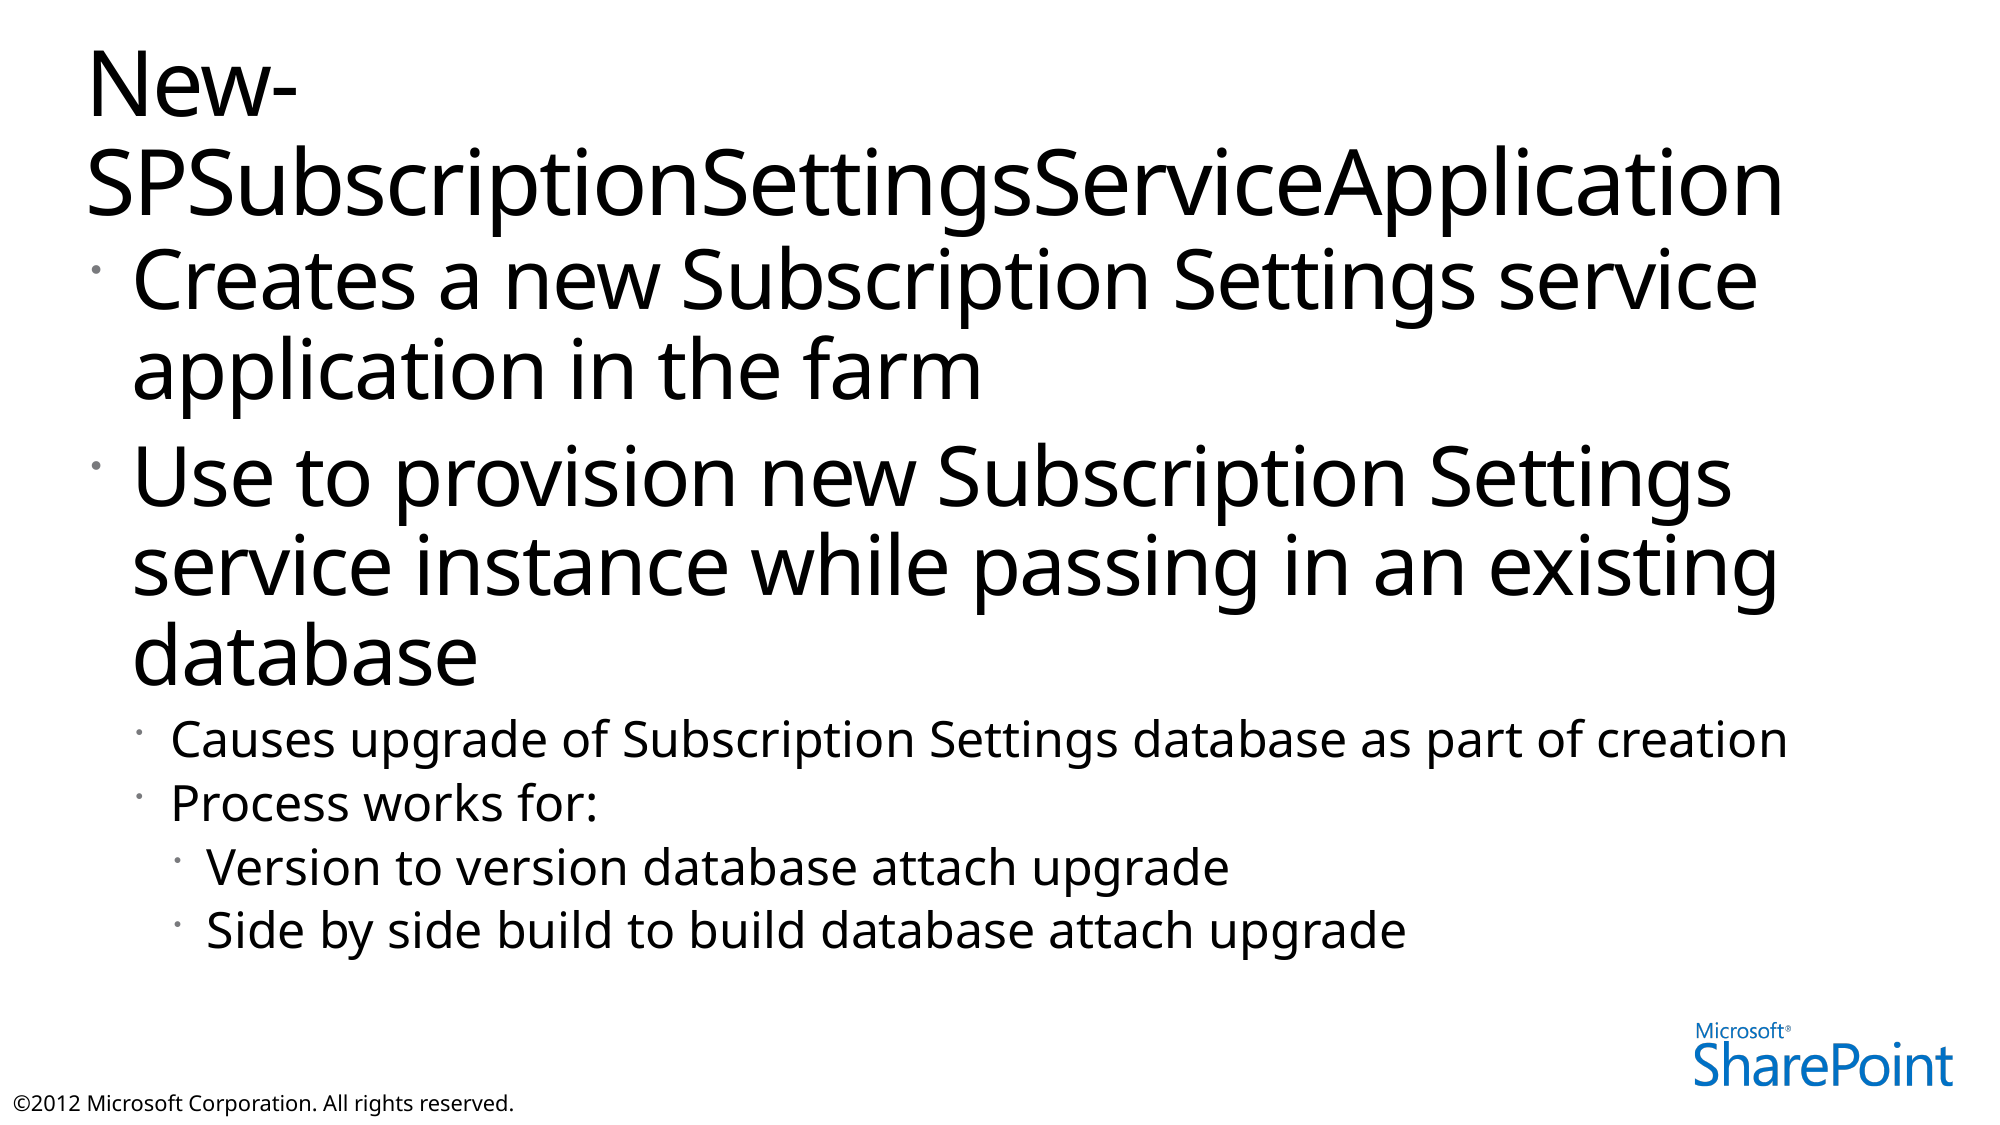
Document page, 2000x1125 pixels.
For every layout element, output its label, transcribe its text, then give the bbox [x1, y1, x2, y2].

list Creates a new Subscription Settings service application in the farm Use to provision new Subscription Settings service instance while passing in an existing database Causes upgrade of Subscription Settings database as part of creation Process works for: Version to version database attach upgrade Side by side build to build database attach upgrade [85, 237, 1914, 573]
picture [1690, 1007, 1953, 1098]
title New-SPSubscriptionSettingsServiceApplication [85, 37, 1914, 161]
